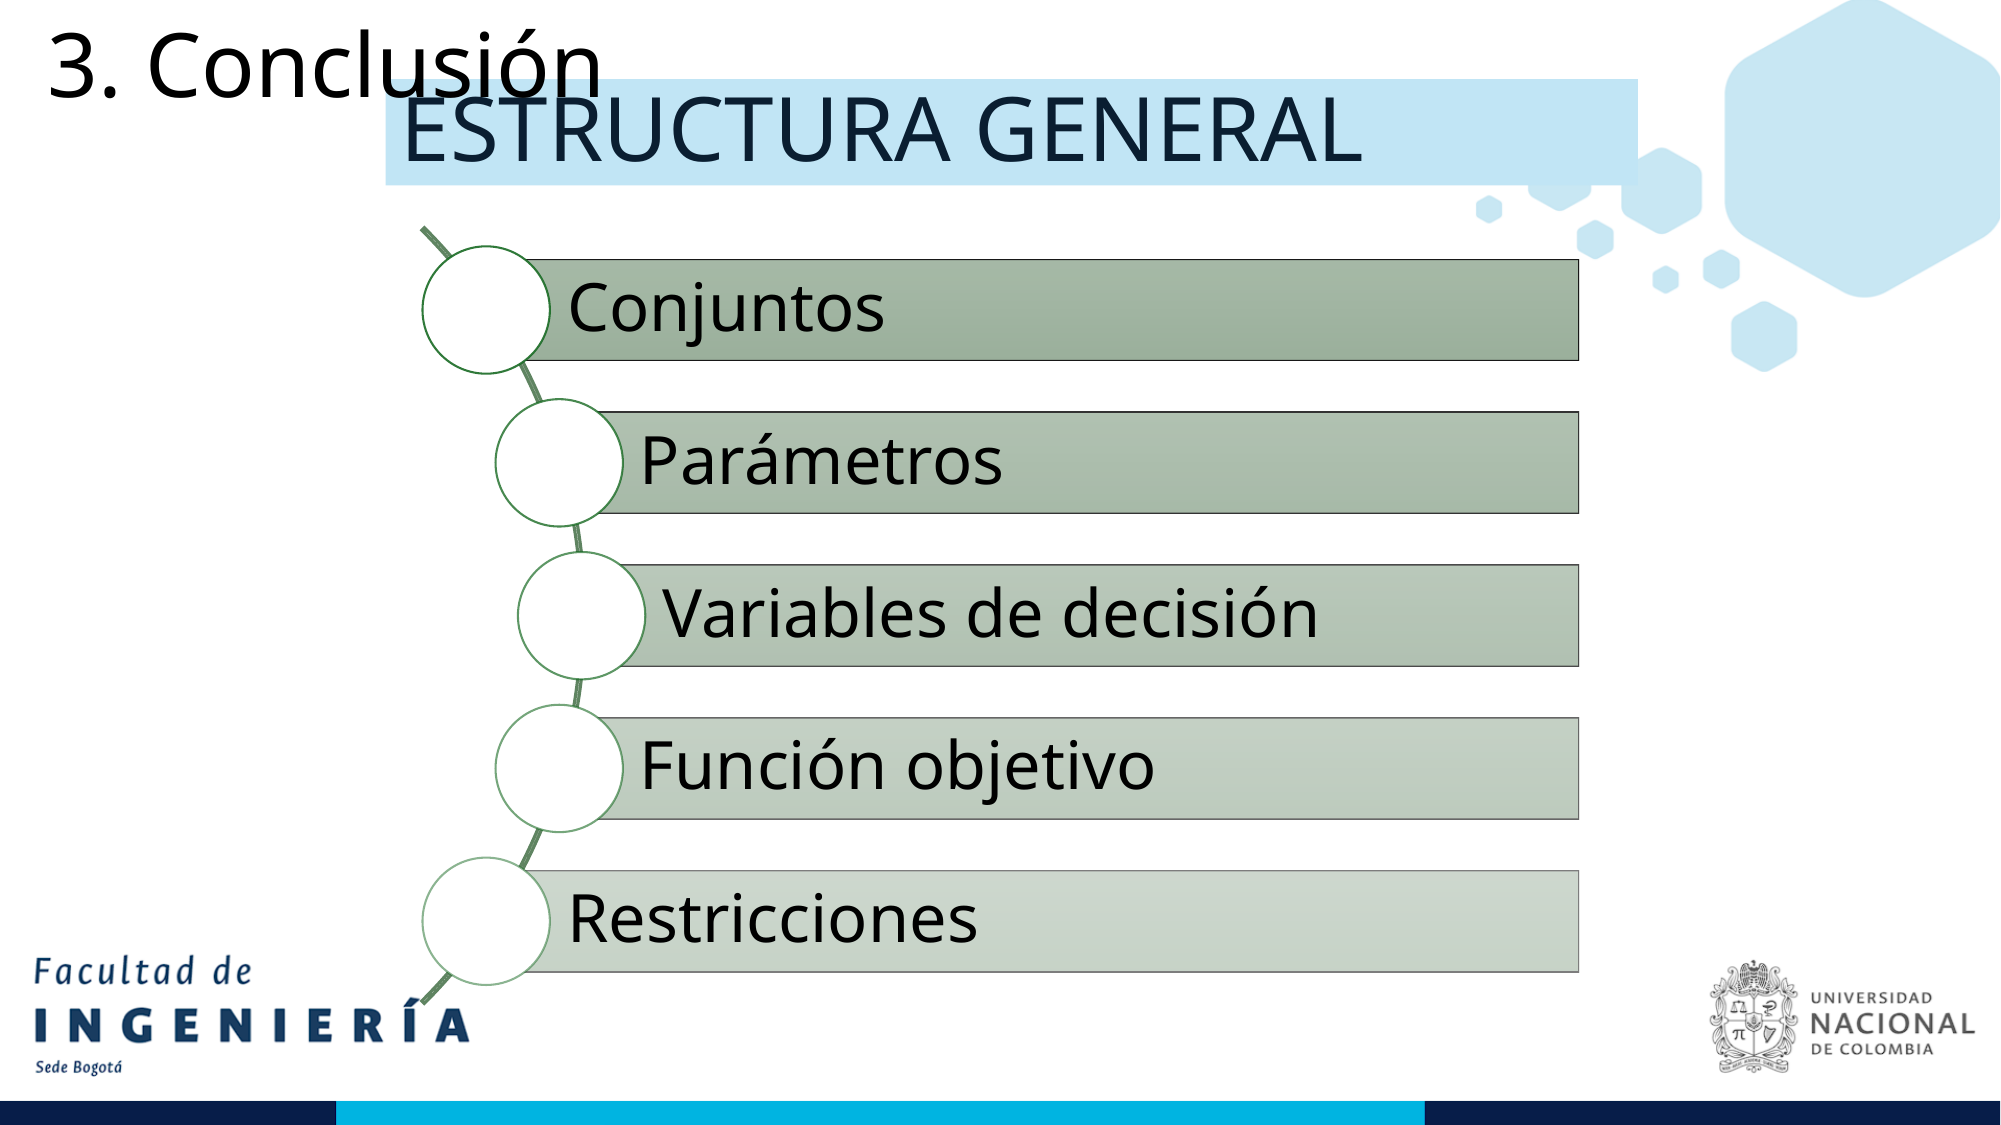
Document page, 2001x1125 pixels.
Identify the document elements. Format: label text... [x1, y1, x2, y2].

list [408, 207, 1592, 1024]
title ESTRUCTURA GENERAL [385, 79, 1638, 186]
picture [0, 0, 2001, 1125]
text_box 3. Conclusión [33, 1, 1100, 123]
